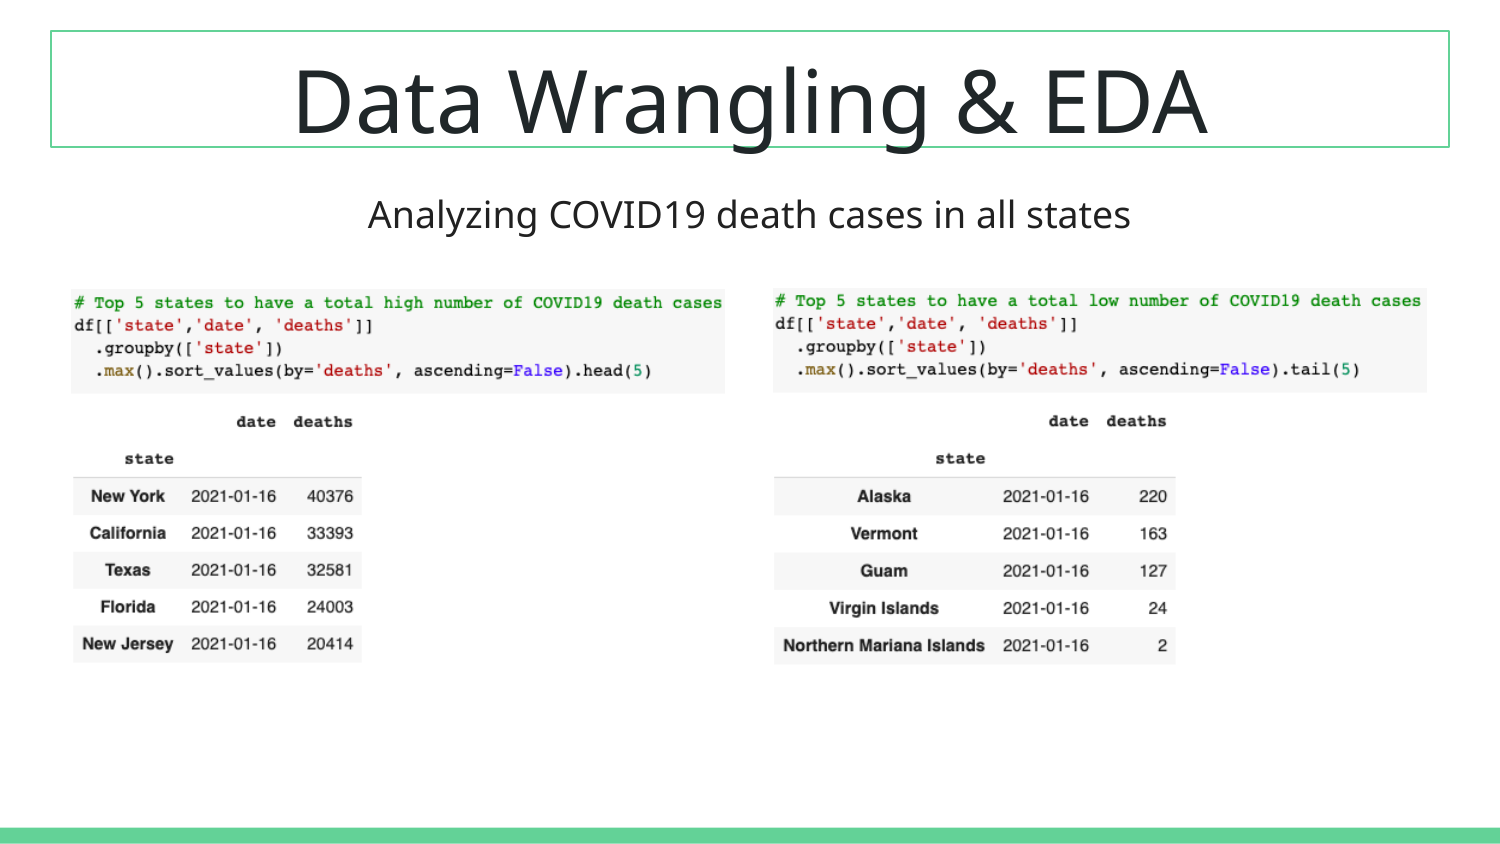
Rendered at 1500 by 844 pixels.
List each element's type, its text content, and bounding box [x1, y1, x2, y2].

picture [773, 287, 1428, 667]
list Analyzing COVID19 death cases in all states [51, 169, 1449, 731]
picture [71, 289, 725, 665]
title Data Wrangling & EDA [51, 30, 1449, 147]
